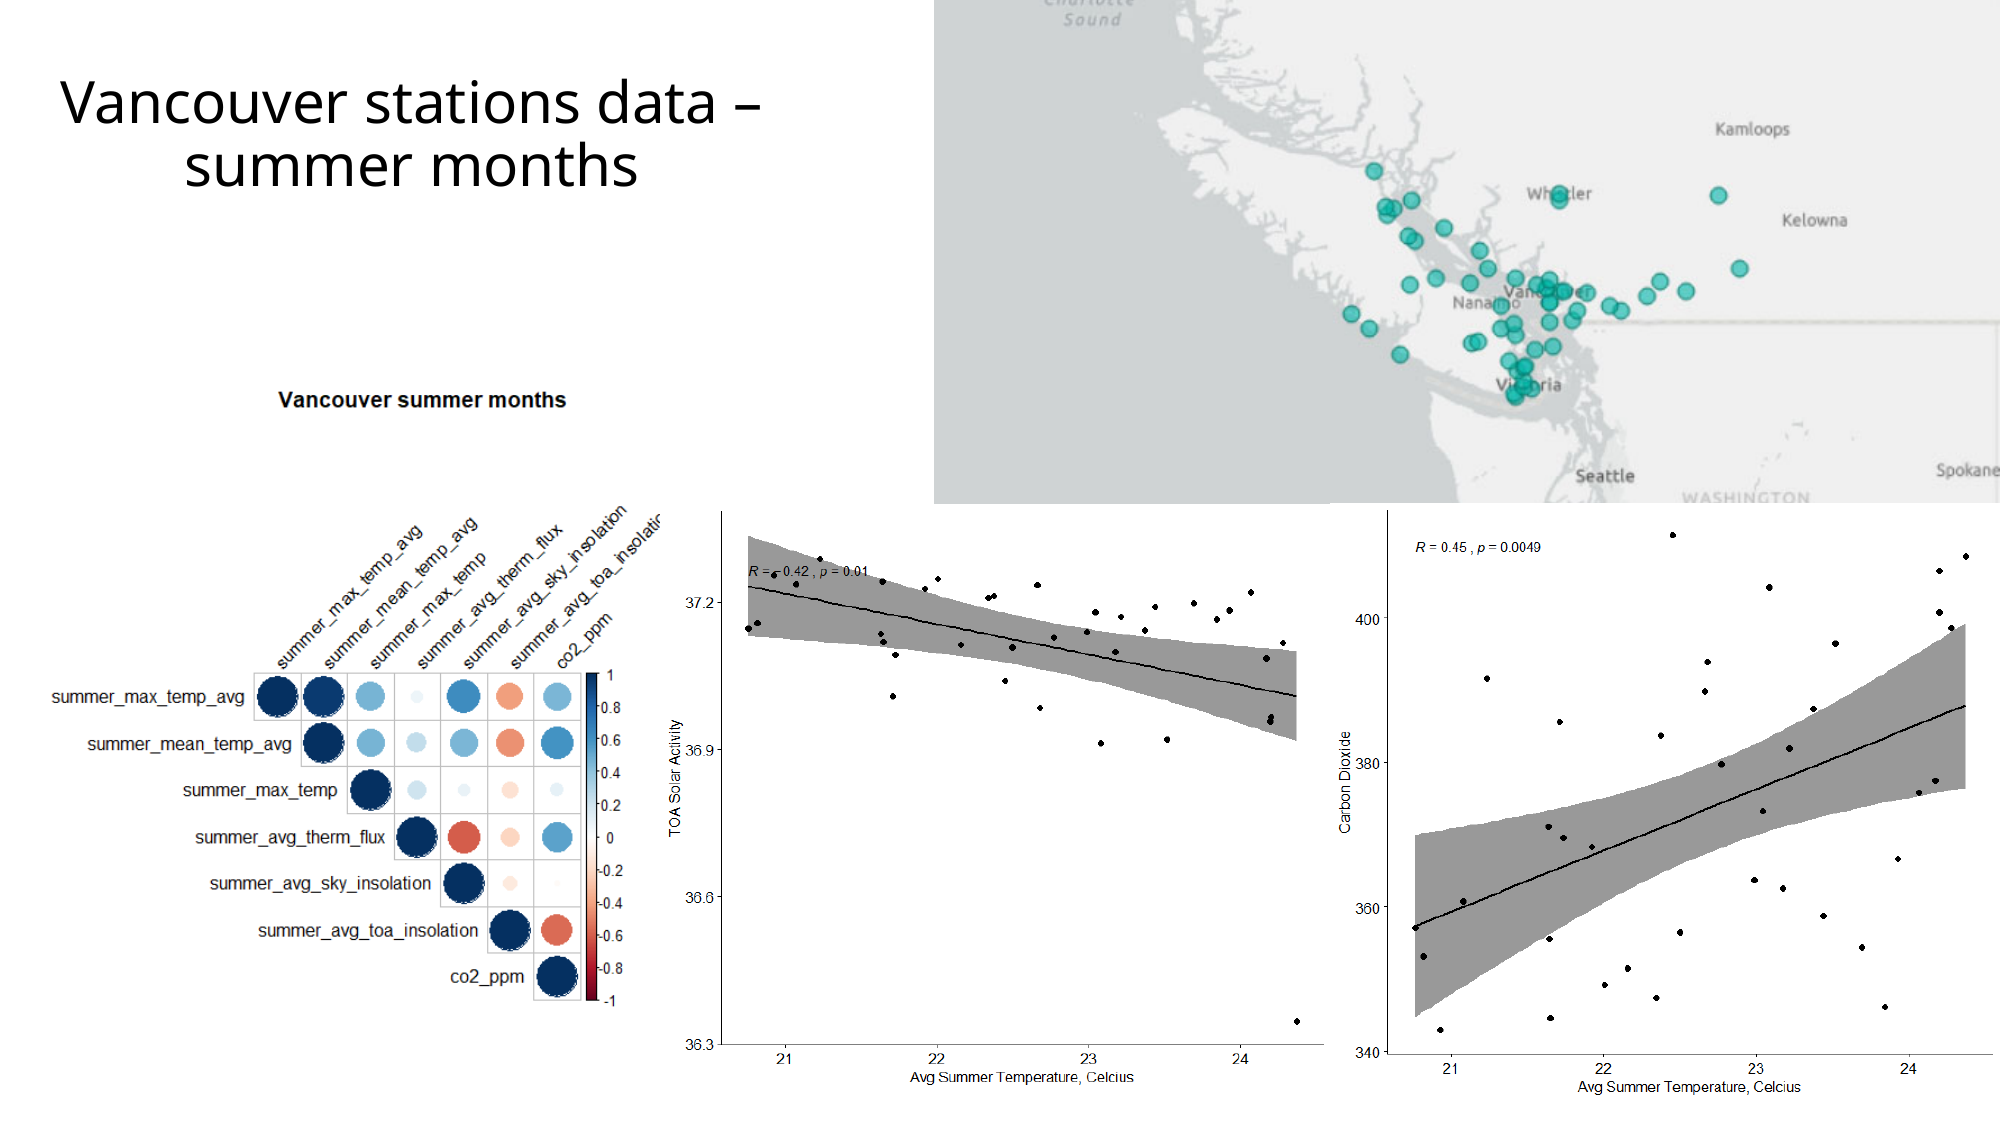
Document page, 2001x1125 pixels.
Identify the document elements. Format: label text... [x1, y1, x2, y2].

title Vancouver stations data – summer months [21, 27, 803, 244]
picture [10, 0, 2000, 1101]
